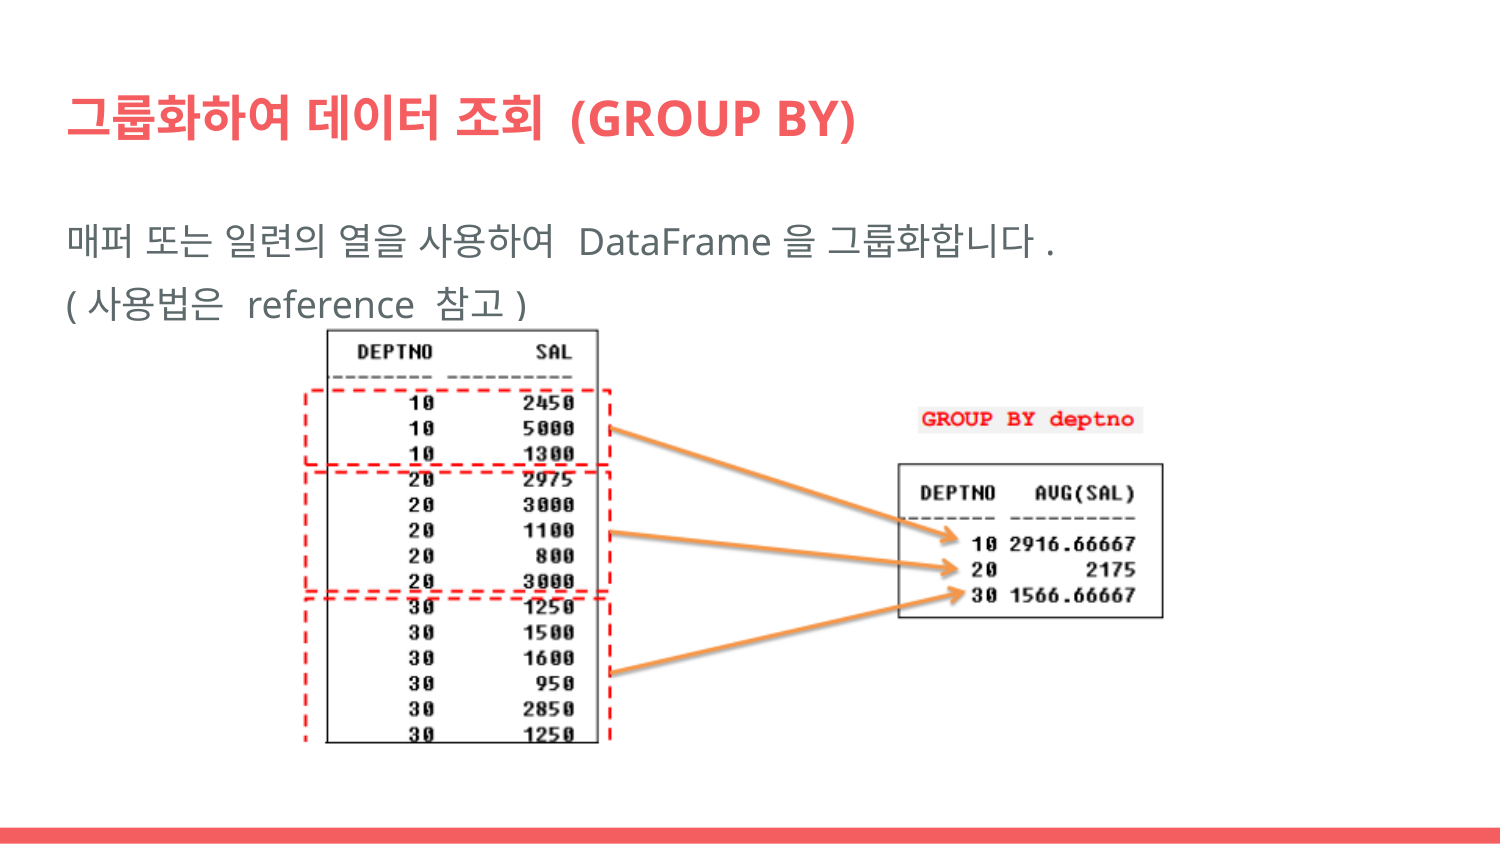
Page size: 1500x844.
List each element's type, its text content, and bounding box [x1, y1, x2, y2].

picture [290, 321, 1170, 750]
title 그룹화하여 데이터 조회 (GROUP BY) [51, 64, 1449, 167]
list 매퍼 또는 일련의 열을 사용하여 DataFrame을 그룹화합니다. (사용법은 reference 참고) [51, 189, 1449, 750]
